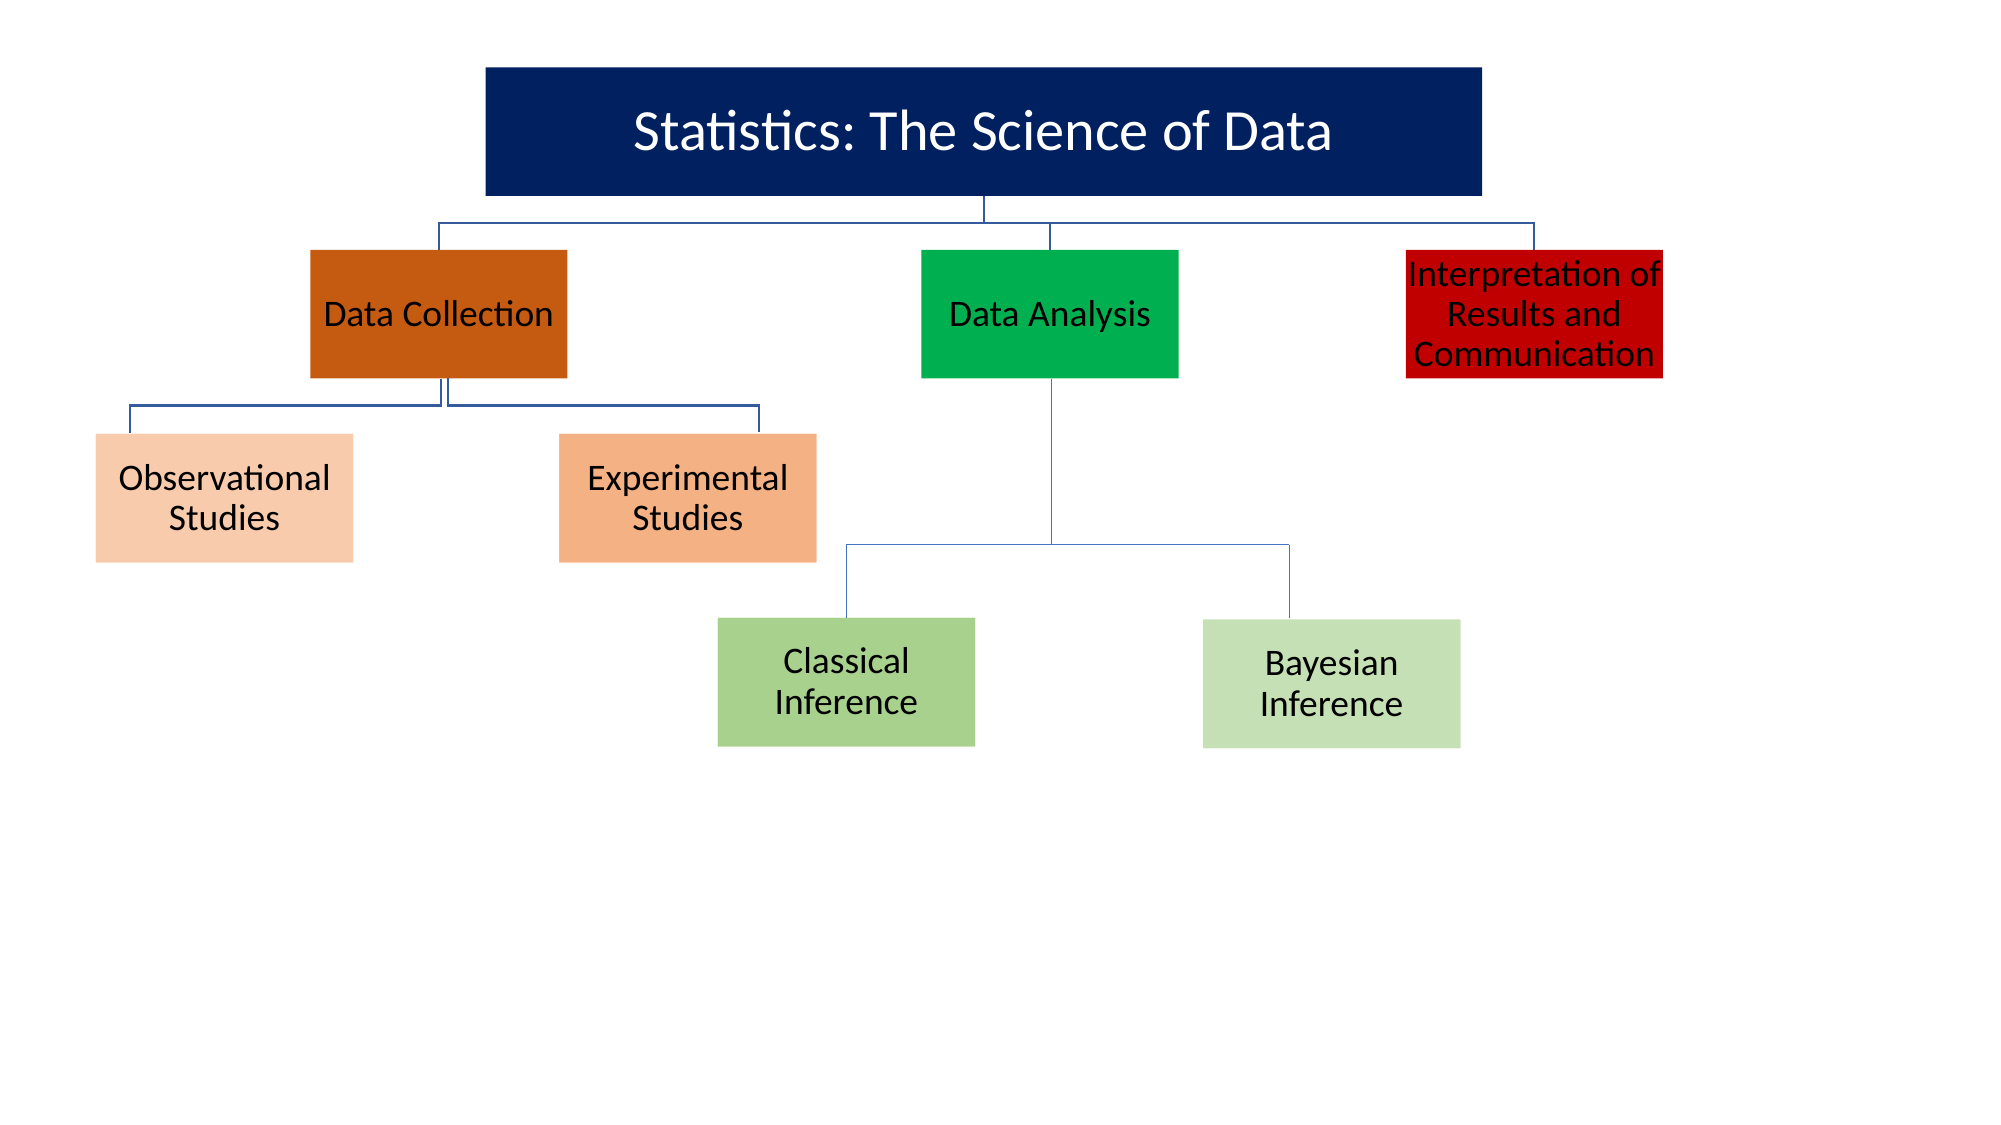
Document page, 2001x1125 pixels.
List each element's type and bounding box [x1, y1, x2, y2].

text_box [1203, 619, 1461, 749]
list [121, 67, 1847, 379]
text_box [95, 433, 354, 563]
text_box [717, 617, 976, 747]
text_box [129, 379, 442, 433]
text_box [447, 379, 760, 433]
text_box [559, 433, 817, 563]
